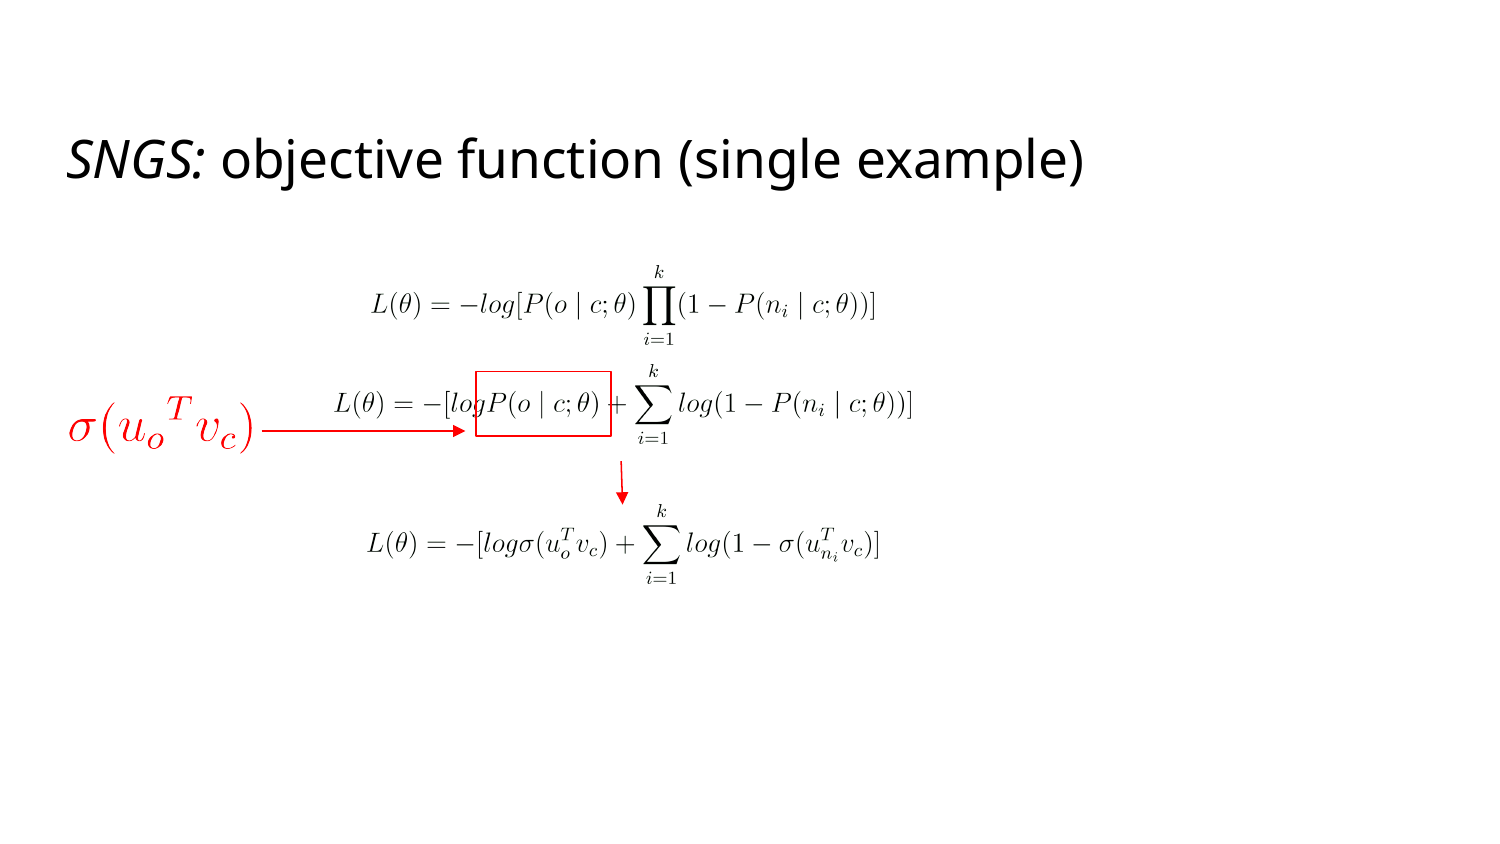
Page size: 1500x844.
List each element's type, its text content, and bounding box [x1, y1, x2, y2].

picture [370, 265, 874, 345]
picture [69, 395, 252, 455]
picture [334, 364, 911, 444]
title SNGS: objective function (single example) [51, 110, 1449, 205]
picture [367, 504, 879, 584]
